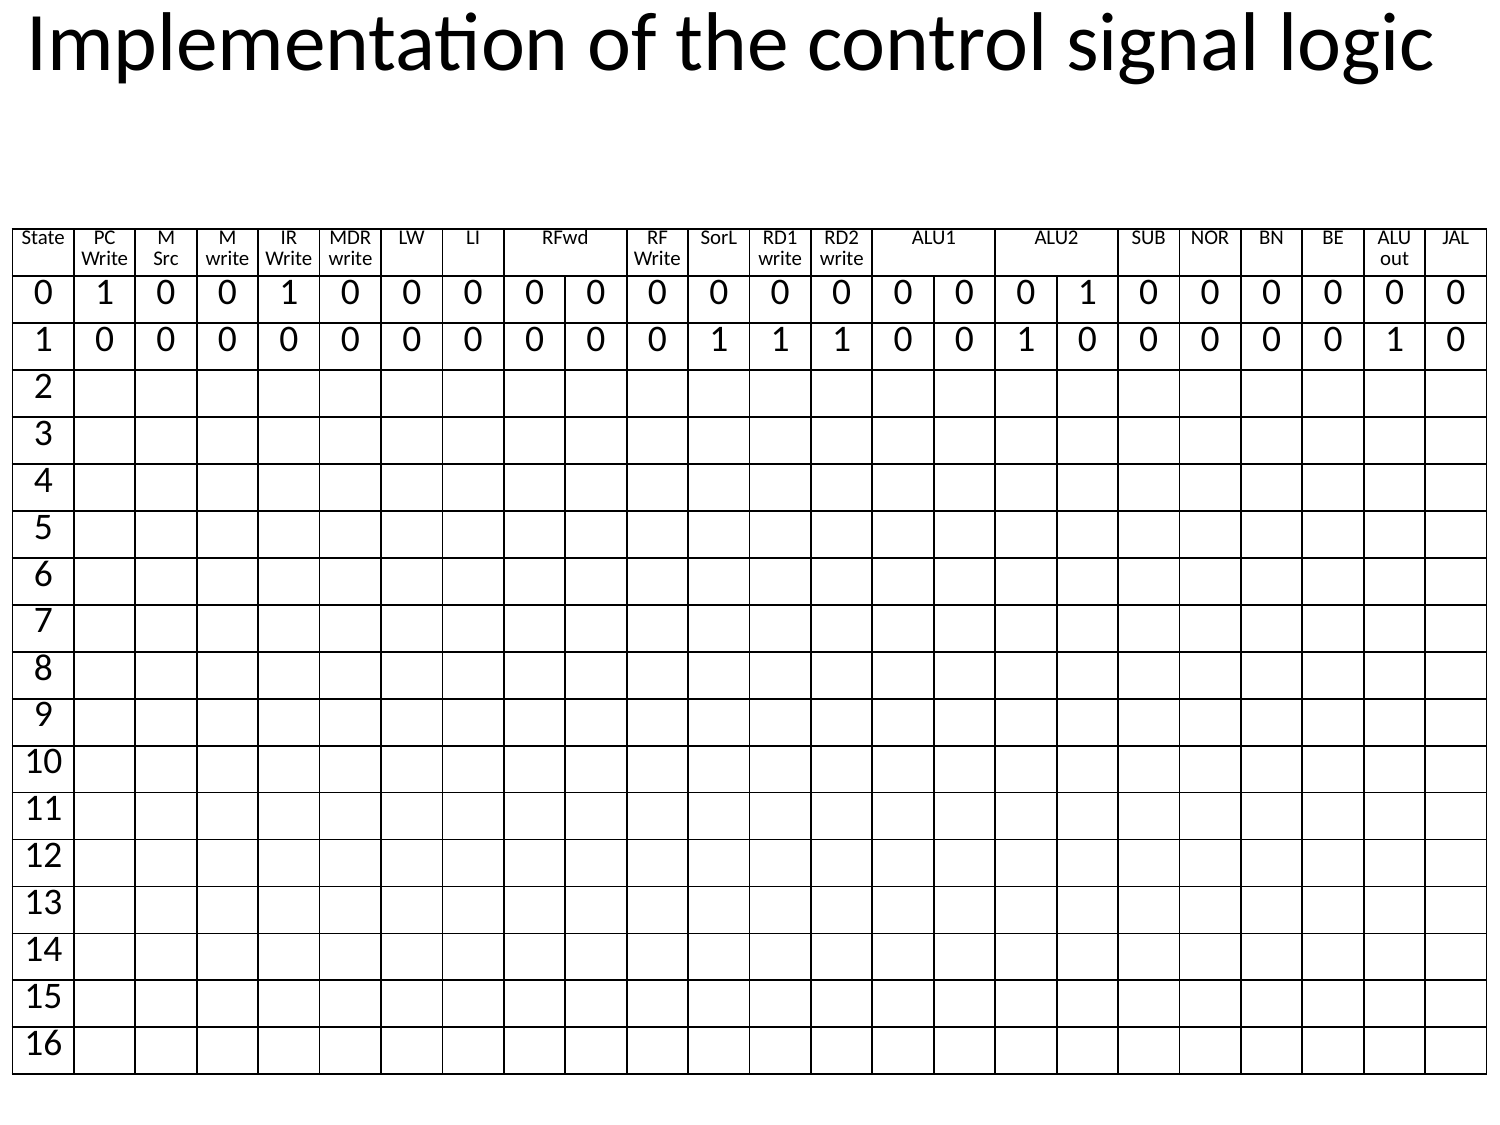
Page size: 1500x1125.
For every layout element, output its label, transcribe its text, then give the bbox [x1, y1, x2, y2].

table_cell [198, 418, 257, 463]
table_cell [689, 653, 749, 698]
table_cell [689, 371, 749, 416]
table_cell [689, 934, 749, 979]
table_cell [750, 653, 810, 698]
table_cell [382, 747, 442, 792]
table_cell [1303, 934, 1363, 979]
table_cell [1426, 1028, 1486, 1073]
table_cell 0 [505, 277, 564, 322]
table_cell [689, 981, 749, 1026]
table_cell [1303, 371, 1363, 416]
table_cell [566, 606, 626, 651]
table_cell [320, 653, 380, 698]
table_cell 0 [136, 324, 196, 369]
table_cell [996, 934, 1056, 979]
table_cell [1303, 512, 1363, 557]
table_cell [259, 1028, 319, 1073]
table_cell 5 [13, 512, 73, 557]
table_cell [136, 559, 196, 604]
table_cell 0 [873, 277, 933, 322]
table_cell [996, 747, 1056, 792]
table_cell [320, 747, 380, 792]
table_cell [198, 653, 257, 698]
table_cell [443, 653, 503, 698]
table_cell [750, 840, 810, 886]
table_cell [259, 512, 319, 557]
table_cell [935, 512, 994, 557]
table_cell [443, 1028, 503, 1073]
table_cell [689, 1028, 749, 1073]
table_cell 0 [1426, 324, 1486, 369]
title Implementation of the control signal logic [0, 0, 1500, 175]
table_cell [1242, 512, 1301, 557]
table_cell [136, 371, 196, 416]
table_cell [75, 887, 134, 933]
table_cell [566, 465, 626, 510]
table_cell [505, 793, 564, 839]
table_cell [689, 418, 749, 463]
table_cell 0 [443, 277, 503, 322]
table_cell [628, 981, 687, 1026]
table_cell [1119, 512, 1179, 557]
table_cell [1242, 653, 1301, 698]
table_header LI [443, 230, 503, 275]
table_cell 11 [13, 793, 73, 839]
table_cell [75, 559, 134, 604]
table_cell [1365, 887, 1424, 933]
table_cell 0 [1180, 277, 1240, 322]
table_cell [1119, 559, 1179, 604]
table_cell 0 [198, 277, 257, 322]
table_cell [996, 465, 1056, 510]
table_cell 0 [935, 277, 994, 322]
table_cell [1303, 840, 1363, 886]
table_cell [566, 653, 626, 698]
table_cell [1365, 371, 1424, 416]
table_cell [1365, 418, 1424, 463]
table_cell [198, 1028, 257, 1073]
table_cell [935, 934, 994, 979]
table_cell [750, 606, 810, 651]
table_cell [1119, 653, 1179, 698]
table_cell [1426, 981, 1486, 1026]
table_cell 0 [628, 277, 687, 322]
table_cell [1365, 559, 1424, 604]
table_cell [198, 606, 257, 651]
table_cell [1058, 747, 1117, 792]
table_cell [873, 653, 933, 698]
table_cell 14 [13, 934, 73, 979]
table_cell [1426, 700, 1486, 745]
table_cell [1426, 371, 1486, 416]
table_cell [75, 512, 134, 557]
table_cell 0 [320, 277, 380, 322]
table_cell [136, 840, 196, 886]
table_cell [873, 840, 933, 886]
table_header RF Write [628, 230, 687, 275]
table_cell [566, 747, 626, 792]
table_header JAL [1426, 230, 1486, 275]
table_cell [320, 887, 380, 933]
table_cell [566, 512, 626, 557]
table_cell [812, 606, 871, 651]
table_cell [443, 934, 503, 979]
table_cell [1119, 1028, 1179, 1073]
table_cell [136, 700, 196, 745]
table_cell [873, 700, 933, 745]
table_cell [443, 747, 503, 792]
table_cell [628, 371, 687, 416]
table_cell [136, 418, 196, 463]
table_cell [136, 887, 196, 933]
table_cell [1365, 653, 1424, 698]
table_cell [382, 840, 442, 886]
table_cell [1365, 606, 1424, 651]
table_cell [1180, 371, 1240, 416]
table_cell [443, 559, 503, 604]
table_cell 0 [1303, 277, 1363, 322]
table_cell [259, 418, 319, 463]
table_cell [1426, 653, 1486, 698]
table_cell [812, 1028, 871, 1073]
table_cell [1058, 559, 1117, 604]
table_cell [443, 606, 503, 651]
table_cell [75, 981, 134, 1026]
table_cell [689, 606, 749, 651]
table_cell [136, 465, 196, 510]
table_cell [1058, 700, 1117, 745]
table_cell 16 [13, 1028, 73, 1073]
table_cell [628, 700, 687, 745]
table_cell [1426, 465, 1486, 510]
table_cell 0 [382, 324, 442, 369]
table_cell [873, 465, 933, 510]
table_cell [259, 887, 319, 933]
table_cell [259, 747, 319, 792]
table_cell 0 [812, 277, 871, 322]
table_cell [1242, 700, 1301, 745]
table_cell [873, 747, 933, 792]
table_header ALU out [1365, 230, 1424, 275]
table_cell [259, 606, 319, 651]
table_cell [1180, 1028, 1240, 1073]
table_cell [382, 512, 442, 557]
table_cell 0 [1119, 277, 1179, 322]
table_cell [1180, 887, 1240, 933]
table_cell [505, 934, 564, 979]
table_cell [1058, 793, 1117, 839]
table_cell [1180, 747, 1240, 792]
table_cell 12 [13, 840, 73, 886]
table_cell [75, 653, 134, 698]
table_cell 0 [566, 324, 626, 369]
table_cell [136, 606, 196, 651]
table_cell [505, 840, 564, 886]
table_cell [198, 700, 257, 745]
table_cell [689, 559, 749, 604]
table_header RD2 write [812, 230, 871, 275]
table_cell [1303, 793, 1363, 839]
table_cell [1365, 747, 1424, 792]
table_cell 9 [13, 700, 73, 745]
table_cell [382, 793, 442, 839]
table_cell [996, 512, 1056, 557]
table_cell [136, 981, 196, 1026]
table_cell [996, 840, 1056, 886]
table_cell [505, 700, 564, 745]
table_cell [873, 793, 933, 839]
table_cell [873, 418, 933, 463]
table_cell [198, 512, 257, 557]
table_cell [935, 700, 994, 745]
table_cell [75, 371, 134, 416]
table_cell [628, 418, 687, 463]
table_cell [1426, 418, 1486, 463]
table_cell [443, 981, 503, 1026]
table_cell [1180, 793, 1240, 839]
table_cell [812, 700, 871, 745]
table_cell [628, 653, 687, 698]
table_cell [1426, 840, 1486, 886]
table_cell [935, 1028, 994, 1073]
table_cell 0 [566, 277, 626, 322]
table_cell [505, 981, 564, 1026]
table_cell [320, 981, 380, 1026]
table_cell 0 [198, 324, 257, 369]
table_cell [689, 887, 749, 933]
table_cell [259, 371, 319, 416]
table_cell [382, 653, 442, 698]
table_cell 1 [996, 324, 1056, 369]
table_cell [443, 840, 503, 886]
table_cell [136, 512, 196, 557]
table_cell [198, 981, 257, 1026]
table_cell [320, 840, 380, 886]
table_cell [1365, 465, 1424, 510]
table_cell [812, 840, 871, 886]
table_cell [382, 559, 442, 604]
table_cell [1242, 606, 1301, 651]
table_cell [443, 465, 503, 510]
table_cell [198, 887, 257, 933]
table_cell [136, 747, 196, 792]
table_cell [996, 700, 1056, 745]
table_cell [505, 887, 564, 933]
table_cell [628, 840, 687, 886]
table_cell [259, 653, 319, 698]
table_header RD1 write [750, 230, 810, 275]
table_header M write [198, 230, 257, 275]
table_cell [1180, 512, 1240, 557]
table_cell [1119, 700, 1179, 745]
table_cell [750, 747, 810, 792]
table_cell [382, 887, 442, 933]
table_cell [628, 934, 687, 979]
table_cell [1058, 887, 1117, 933]
table_cell [1058, 934, 1117, 979]
table_cell [750, 465, 810, 510]
table_cell 0 [13, 277, 73, 322]
table_cell [1303, 465, 1363, 510]
table_cell 0 [1242, 277, 1301, 322]
table_cell 0 [320, 324, 380, 369]
table_cell [1426, 606, 1486, 651]
table_cell 1 [75, 277, 134, 322]
table_cell [1303, 981, 1363, 1026]
table_cell 0 [1365, 277, 1424, 322]
table_cell [750, 371, 810, 416]
table_cell [1119, 371, 1179, 416]
table_cell [505, 371, 564, 416]
table_cell [382, 371, 442, 416]
table_cell 1 [13, 324, 73, 369]
table_cell [136, 793, 196, 839]
table_cell [198, 559, 257, 604]
table_cell 0 [136, 277, 196, 322]
table_header NOR [1180, 230, 1240, 275]
table_cell [812, 793, 871, 839]
table_cell [996, 1028, 1056, 1073]
table_cell [1119, 418, 1179, 463]
table_header PC Write [75, 230, 134, 275]
table_cell [935, 559, 994, 604]
table_cell [1119, 840, 1179, 886]
table_cell 1 [812, 324, 871, 369]
table_cell [1058, 1028, 1117, 1073]
table_cell [1365, 512, 1424, 557]
table_cell [198, 371, 257, 416]
table_cell [628, 747, 687, 792]
table_cell [628, 606, 687, 651]
table_cell 0 [1058, 324, 1117, 369]
table_cell [566, 840, 626, 886]
table_header MDR write [320, 230, 380, 275]
table_cell [1180, 700, 1240, 745]
table_cell [566, 559, 626, 604]
table_cell [1242, 371, 1301, 416]
table_cell 0 [1242, 324, 1301, 369]
table_cell [566, 371, 626, 416]
table_cell [259, 934, 319, 979]
table_cell [1119, 934, 1179, 979]
table_cell 0 [382, 277, 442, 322]
table_cell [1119, 747, 1179, 792]
table_cell [935, 747, 994, 792]
table_cell 0 [75, 324, 134, 369]
table_cell [1058, 465, 1117, 510]
table_cell [1242, 747, 1301, 792]
table_cell [505, 559, 564, 604]
table_cell [443, 887, 503, 933]
table_cell [566, 981, 626, 1026]
table_header State [13, 230, 73, 275]
table_cell 0 [1303, 324, 1363, 369]
table_cell [320, 1028, 380, 1073]
table_cell [259, 793, 319, 839]
table_cell [1426, 934, 1486, 979]
table_cell [382, 981, 442, 1026]
table_cell [505, 512, 564, 557]
table_cell [812, 512, 871, 557]
table_cell [566, 934, 626, 979]
table_cell [750, 512, 810, 557]
table_cell [198, 934, 257, 979]
table_cell 0 [996, 277, 1056, 322]
table_cell [75, 418, 134, 463]
table_cell [750, 418, 810, 463]
table_cell [628, 465, 687, 510]
table_cell [1365, 981, 1424, 1026]
table_cell [443, 700, 503, 745]
table_header SorL [689, 230, 749, 275]
table_cell [812, 465, 871, 510]
table_cell [1058, 606, 1117, 651]
table_cell [935, 840, 994, 886]
table_cell 3 [13, 418, 73, 463]
table_cell [750, 887, 810, 933]
table_cell [136, 1028, 196, 1073]
table_cell [443, 418, 503, 463]
table_cell [873, 559, 933, 604]
table_cell 0 [1426, 277, 1486, 322]
table_cell [628, 887, 687, 933]
table_cell [566, 793, 626, 839]
table_cell [320, 465, 380, 510]
table_cell [320, 700, 380, 745]
table_cell [1242, 465, 1301, 510]
table_cell 0 [689, 277, 749, 322]
table_cell [566, 418, 626, 463]
table_cell [505, 465, 564, 510]
table_cell [812, 747, 871, 792]
table_cell [1303, 559, 1363, 604]
table_cell [1365, 1028, 1424, 1073]
table_cell [996, 981, 1056, 1026]
table_header M Src [136, 230, 196, 275]
table_cell [812, 934, 871, 979]
table_cell [812, 371, 871, 416]
table_cell [873, 934, 933, 979]
table_cell [1426, 793, 1486, 839]
table_cell [750, 700, 810, 745]
table_cell [1303, 747, 1363, 792]
table_cell [996, 371, 1056, 416]
table_header BN [1242, 230, 1301, 275]
table_header ALU2 [996, 230, 1117, 275]
table_cell [320, 559, 380, 604]
table_cell [259, 465, 319, 510]
table_cell [935, 606, 994, 651]
table_cell 0 [873, 324, 933, 369]
table_cell [1058, 512, 1117, 557]
table_cell [1242, 1028, 1301, 1073]
table_cell [320, 934, 380, 979]
table_cell [1303, 606, 1363, 651]
table_cell [935, 418, 994, 463]
table_cell [689, 700, 749, 745]
table_cell [935, 371, 994, 416]
table_cell [1426, 887, 1486, 933]
table_cell [812, 653, 871, 698]
table_header ALU1 [873, 230, 994, 275]
table_cell 1 [750, 324, 810, 369]
table_cell [1303, 1028, 1363, 1073]
table_cell [1180, 465, 1240, 510]
table_cell [750, 559, 810, 604]
table_header RFwd [505, 230, 626, 275]
table_cell [1119, 465, 1179, 510]
table_cell [628, 793, 687, 839]
table_cell [996, 559, 1056, 604]
table_cell [1303, 418, 1363, 463]
table_cell [1058, 653, 1117, 698]
table_cell [1426, 747, 1486, 792]
table_cell [1365, 700, 1424, 745]
table_cell [1180, 418, 1240, 463]
table_cell [566, 887, 626, 933]
table_cell [505, 1028, 564, 1073]
table_cell 0 [628, 324, 687, 369]
table_cell [1303, 700, 1363, 745]
table_cell [382, 1028, 442, 1073]
table_cell [75, 700, 134, 745]
table_cell [628, 512, 687, 557]
table_header BE [1303, 230, 1363, 275]
table_cell [1426, 559, 1486, 604]
table_cell [198, 840, 257, 886]
table_cell [382, 606, 442, 651]
table_cell [1242, 934, 1301, 979]
table_cell [382, 700, 442, 745]
table_cell [505, 606, 564, 651]
table_cell [1058, 418, 1117, 463]
table_cell 0 [750, 277, 810, 322]
table_cell [382, 465, 442, 510]
table_cell [812, 887, 871, 933]
table_cell [935, 653, 994, 698]
table_cell [750, 981, 810, 1026]
table_cell [505, 418, 564, 463]
table_cell [75, 747, 134, 792]
table_cell [320, 371, 380, 416]
table_cell [689, 793, 749, 839]
table_cell [996, 606, 1056, 651]
table_cell 0 [1119, 324, 1179, 369]
table_cell [873, 981, 933, 1026]
table_cell [1180, 934, 1240, 979]
table_cell [935, 793, 994, 839]
table_cell [320, 606, 380, 651]
table_cell [689, 840, 749, 886]
table_cell [1180, 559, 1240, 604]
table_cell 1 [1365, 324, 1424, 369]
table_cell 13 [13, 887, 73, 933]
table_cell [689, 465, 749, 510]
table_cell [259, 700, 319, 745]
table_cell [750, 1028, 810, 1073]
table_cell [75, 1028, 134, 1073]
table_cell 7 [13, 606, 73, 651]
table_cell [1180, 840, 1240, 886]
table_cell [75, 606, 134, 651]
table_cell [873, 887, 933, 933]
table_cell [1242, 981, 1301, 1026]
table_cell [996, 653, 1056, 698]
table_cell 0 [443, 324, 503, 369]
table_cell [320, 418, 380, 463]
table_cell [320, 512, 380, 557]
table_cell [935, 981, 994, 1026]
table_cell 0 [505, 324, 564, 369]
table_cell 1 [259, 277, 319, 322]
table_cell [198, 747, 257, 792]
table_cell [996, 418, 1056, 463]
table_cell [382, 418, 442, 463]
table_cell [75, 793, 134, 839]
table_cell [935, 887, 994, 933]
table_cell [996, 887, 1056, 933]
table_cell [1119, 793, 1179, 839]
table_cell 1 [1058, 277, 1117, 322]
table_cell [1242, 418, 1301, 463]
table_cell [198, 465, 257, 510]
table_cell [1180, 653, 1240, 698]
table_cell [1242, 559, 1301, 604]
table_header LW [382, 230, 442, 275]
table_cell 0 [935, 324, 994, 369]
table_cell [443, 512, 503, 557]
table_cell [750, 934, 810, 979]
table_cell [1058, 981, 1117, 1026]
table_cell [1180, 606, 1240, 651]
table_cell [750, 793, 810, 839]
table_cell 6 [13, 559, 73, 604]
table_header IR Write [259, 230, 319, 275]
table_cell [628, 1028, 687, 1073]
table_cell [1119, 887, 1179, 933]
table_cell [1303, 653, 1363, 698]
table_cell [996, 793, 1056, 839]
table_cell [1365, 793, 1424, 839]
table_cell [136, 653, 196, 698]
table_cell [443, 793, 503, 839]
table_cell [75, 840, 134, 886]
table_cell [198, 793, 257, 839]
table_cell [443, 371, 503, 416]
table_cell [259, 981, 319, 1026]
table_cell [812, 418, 871, 463]
table_cell 4 [13, 465, 73, 510]
table_cell [873, 512, 933, 557]
table_cell 1 [689, 324, 749, 369]
table_cell [1119, 981, 1179, 1026]
table_cell [1058, 840, 1117, 886]
table_cell 2 [13, 371, 73, 416]
table_cell [1365, 840, 1424, 886]
table_cell 0 [259, 324, 319, 369]
table_cell [1303, 887, 1363, 933]
table_cell [75, 465, 134, 510]
table_cell [935, 465, 994, 510]
table_cell [812, 559, 871, 604]
table_cell [382, 934, 442, 979]
table_cell [1242, 887, 1301, 933]
table_cell [566, 1028, 626, 1073]
table_cell [505, 747, 564, 792]
table_cell 0 [1180, 324, 1240, 369]
table_cell [1426, 512, 1486, 557]
table_cell [259, 840, 319, 886]
table_cell 8 [13, 653, 73, 698]
table_cell [1242, 840, 1301, 886]
table_cell [505, 653, 564, 698]
table_cell [1180, 981, 1240, 1026]
table_header SUB [1119, 230, 1179, 275]
table_cell [873, 1028, 933, 1073]
table_cell [1242, 793, 1301, 839]
table_cell [1119, 606, 1179, 651]
table_cell 15 [13, 981, 73, 1026]
table_cell [812, 981, 871, 1026]
table_cell [75, 934, 134, 979]
table_cell [1058, 371, 1117, 416]
table_cell [689, 747, 749, 792]
table_cell 10 [13, 747, 73, 792]
table_cell [566, 700, 626, 745]
table_cell [136, 934, 196, 979]
table_cell [873, 606, 933, 651]
table_cell [873, 371, 933, 416]
table_cell [320, 793, 380, 839]
table_cell [628, 559, 687, 604]
table_cell [259, 559, 319, 604]
table_cell [689, 512, 749, 557]
table_cell [1365, 934, 1424, 979]
